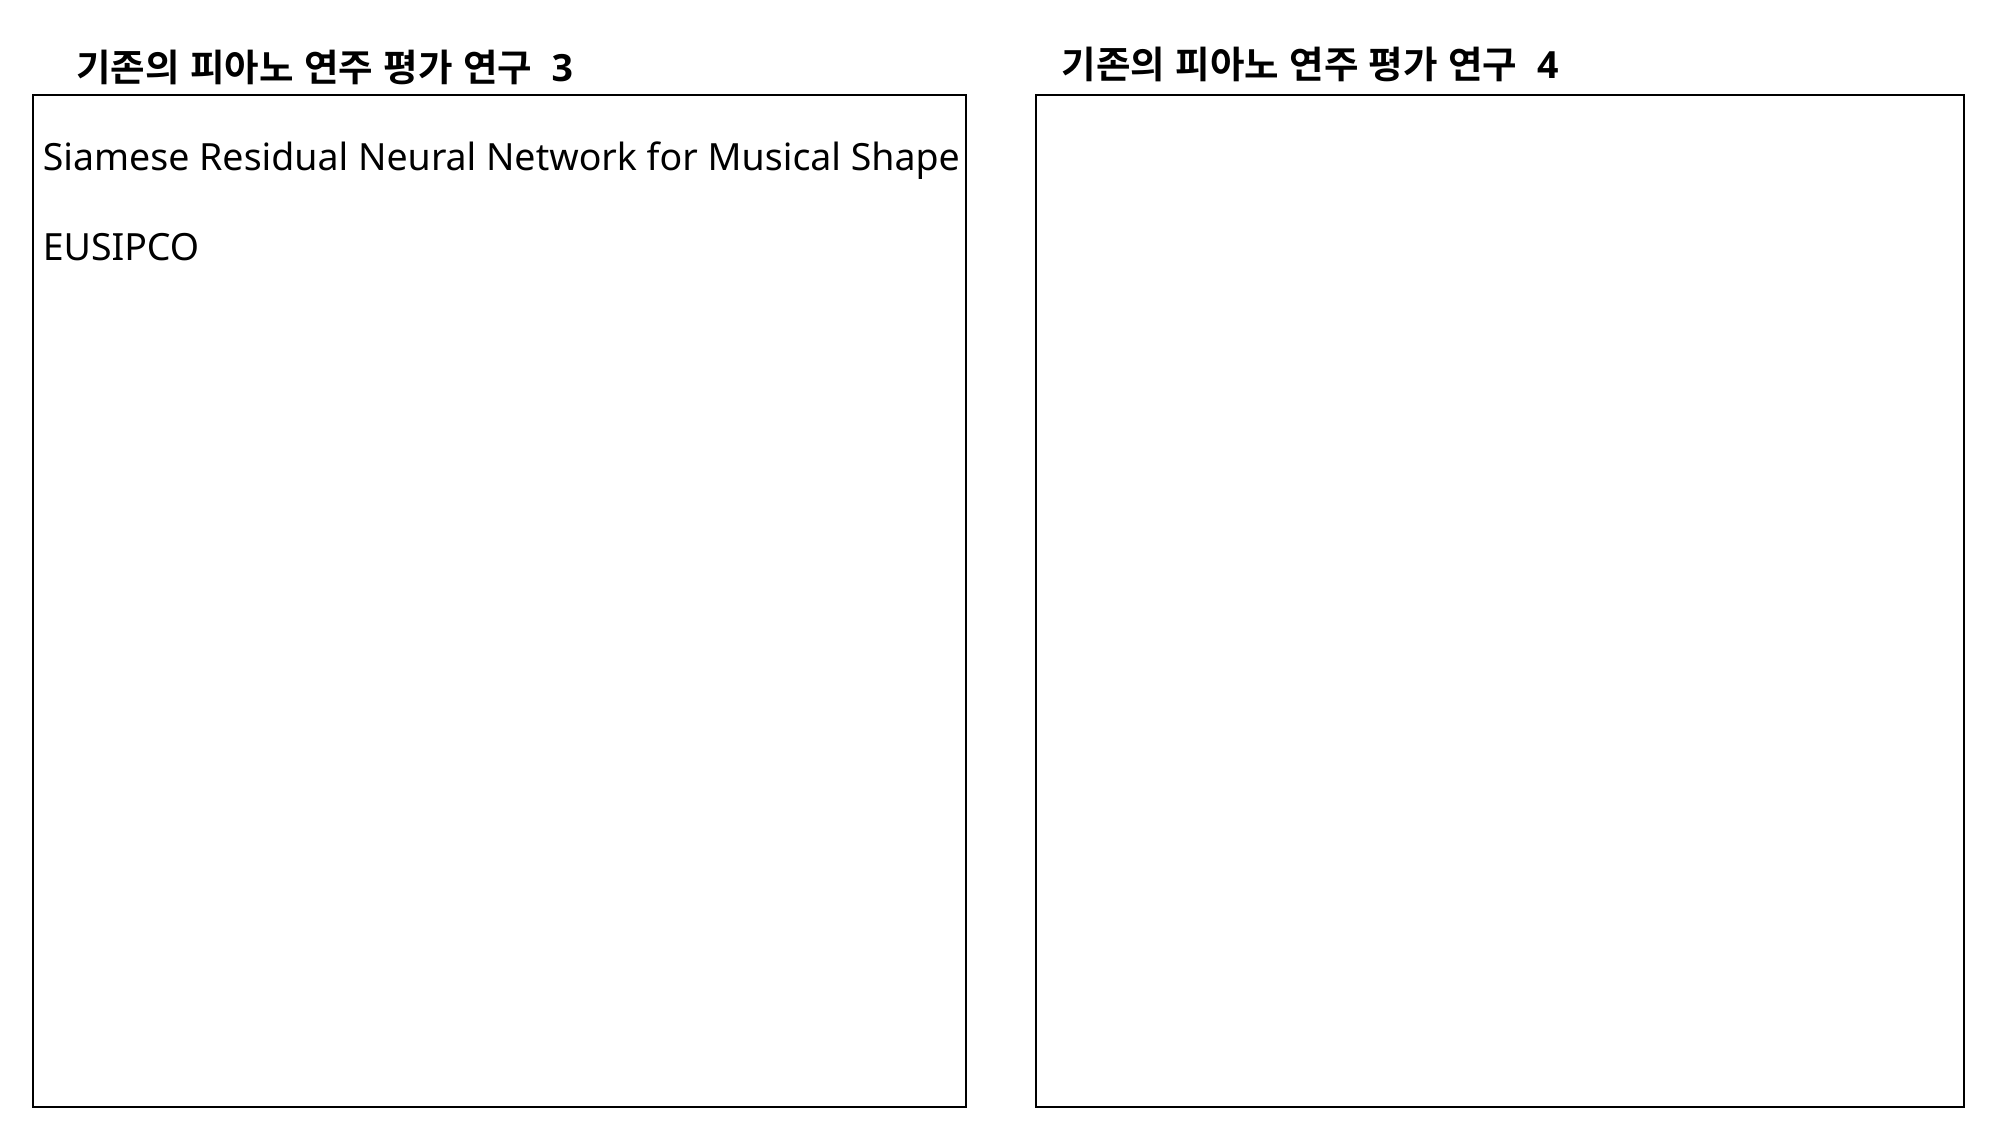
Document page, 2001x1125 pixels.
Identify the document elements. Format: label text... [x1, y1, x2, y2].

text_box [32, 94, 967, 125]
text_box 기존의 피아노 연주 평가 연구 3 [61, 36, 598, 97]
text_box 기존의 피아노 연주 평가 연구 4 [1046, 34, 1584, 94]
text_box [1035, 94, 1965, 1108]
text_box Siamese Residual Neural Network for Musical Shape EUSIPCO [28, 125, 976, 275]
text_box [32, 275, 967, 1108]
